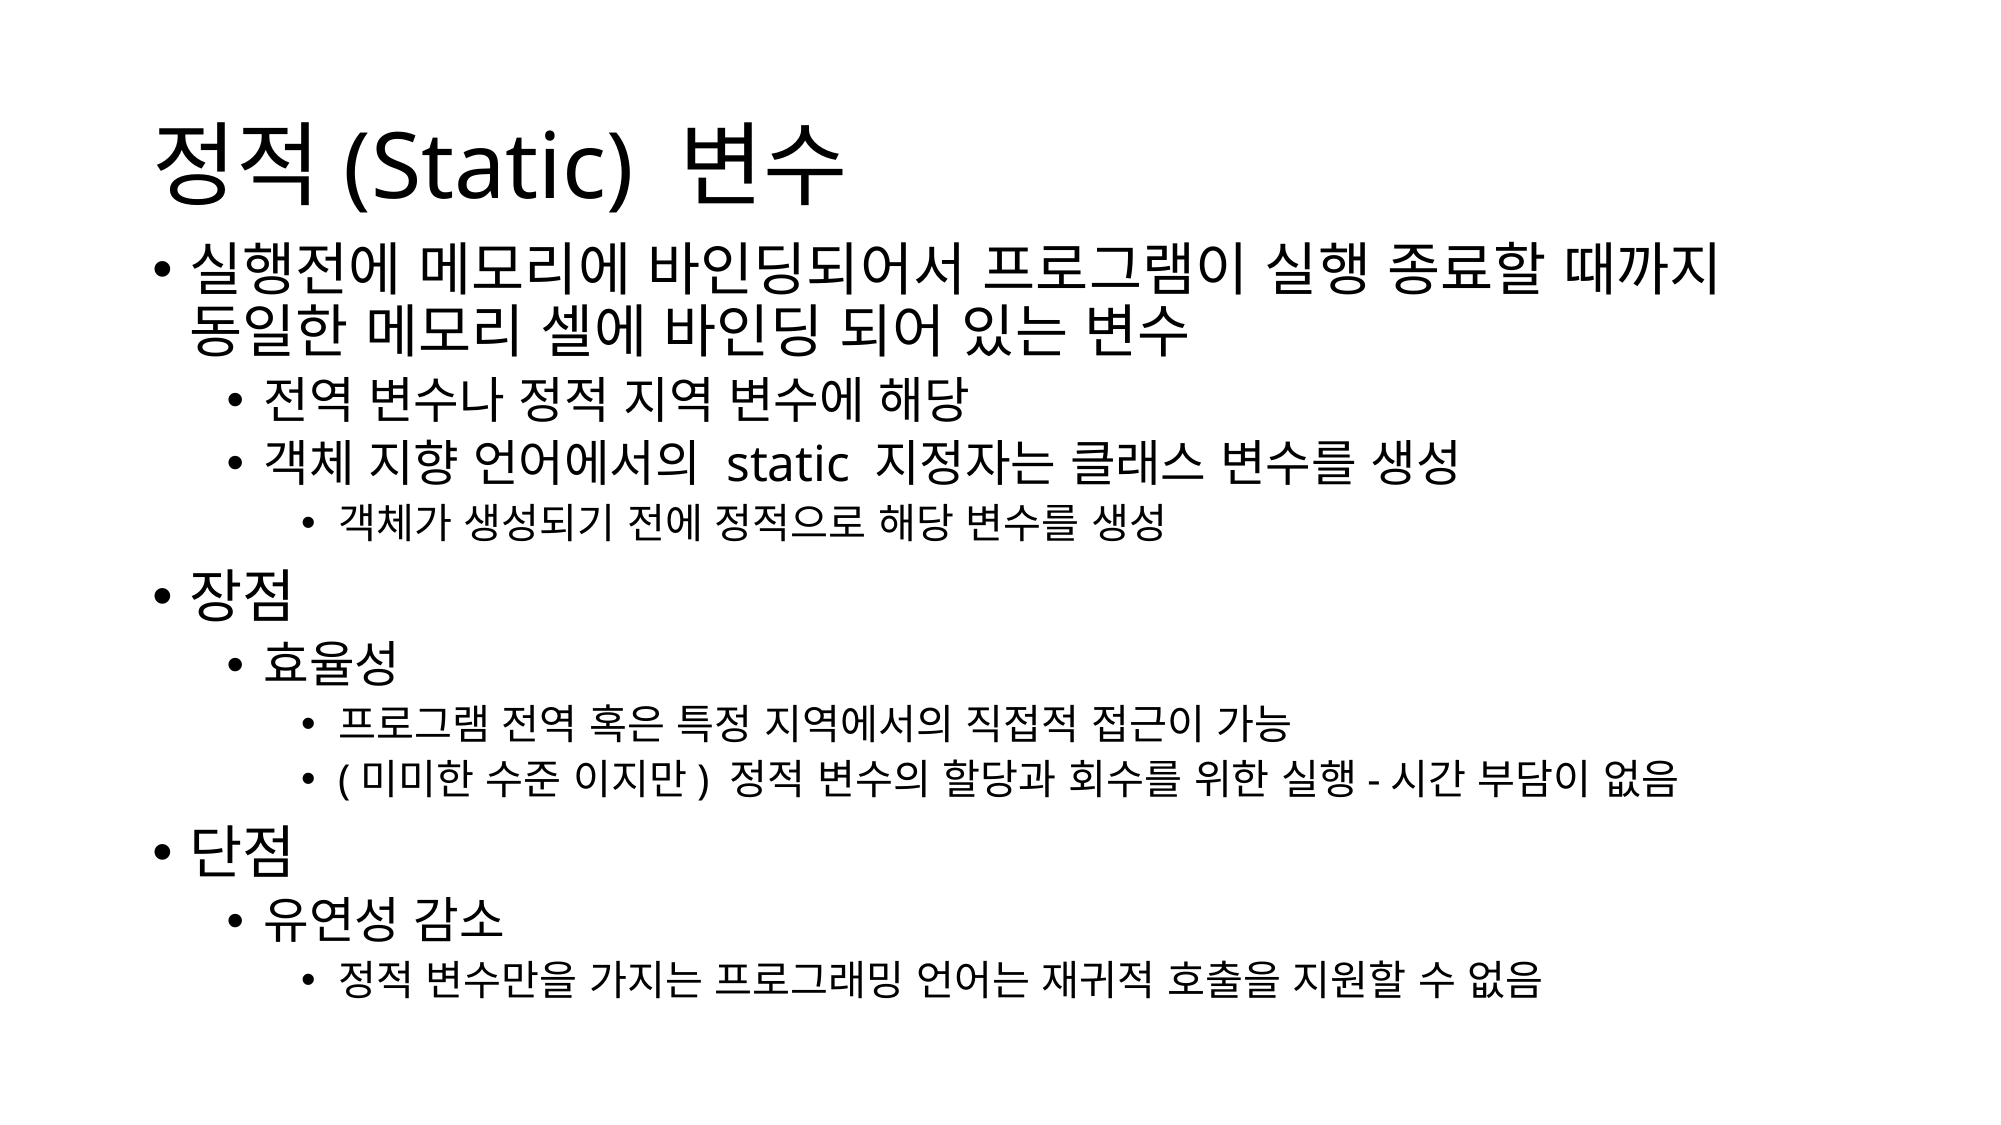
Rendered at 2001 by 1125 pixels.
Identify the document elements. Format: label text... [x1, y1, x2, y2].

title 정적(Static) 변수 [137, 59, 1863, 233]
list 실행전에 메모리에 바인딩되어서 프로그램이 실행 종료할 때까지 동일한 메모리 셀에 바인딩 되어 있는 변수 전역 변수나 정적 지역 변수에 해당 객체 지향 언어에서의 static 지정자는 클래스 변수를 생성 객체가 생성되기 전에 정적으로 해당 변수를 생성 장점 효율성 프로그램 전역 혹은 특정 지역에서의 직접적 접근이 가능 (미미한 수준 이지만) 정적 변수의 할당과 회수를 위한 실행-시간 부담이 없음 단점 유연성 감소 정적 변수만을 가지는 프로그래밍 언어는 재귀적 호출을 지원할 수 없음 [137, 233, 1863, 1014]
